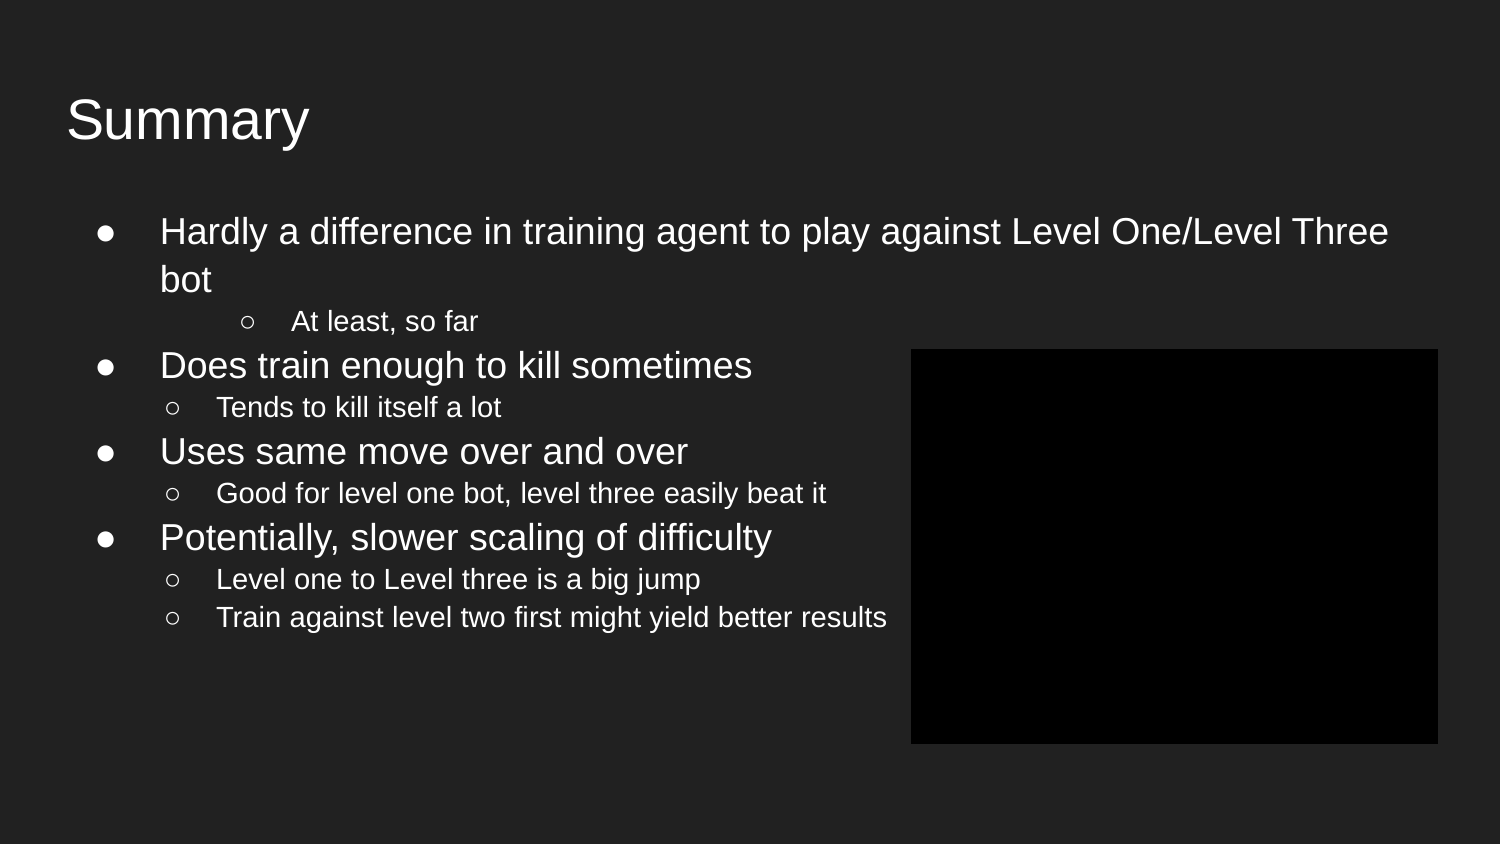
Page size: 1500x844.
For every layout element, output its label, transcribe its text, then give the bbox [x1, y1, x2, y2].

picture [911, 349, 1438, 745]
title Summary [51, 72, 1449, 167]
list Hardly a difference in training agent to play against Level One/Level Three bot At least, so far Does train enough to kill sometimes Tends to kill itself a lot Uses same move over and over Good for level one bot, level three easily beat it Potentially, slower scaling of difficulty Level one to Level three is a big jump Train against level two first might yield better results [51, 189, 1449, 750]
